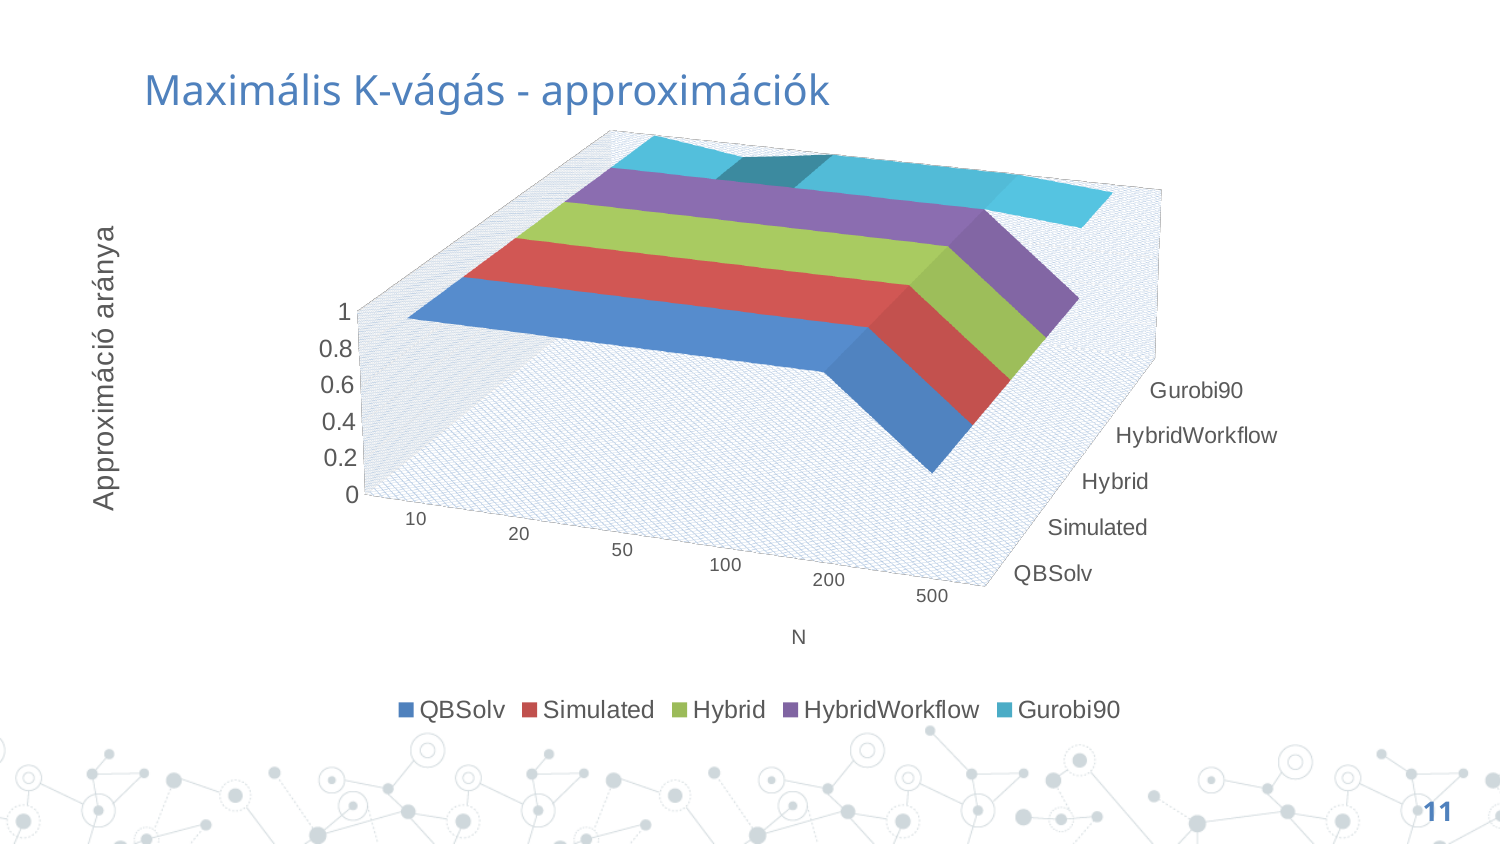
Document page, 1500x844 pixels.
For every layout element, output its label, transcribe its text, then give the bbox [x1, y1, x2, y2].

chart [51, 117, 1469, 730]
picture [0, 0, 1500, 844]
slide_number 11 [1378, 779, 1469, 844]
title Maximális K-vágás - approximációk [128, 50, 1372, 116]
